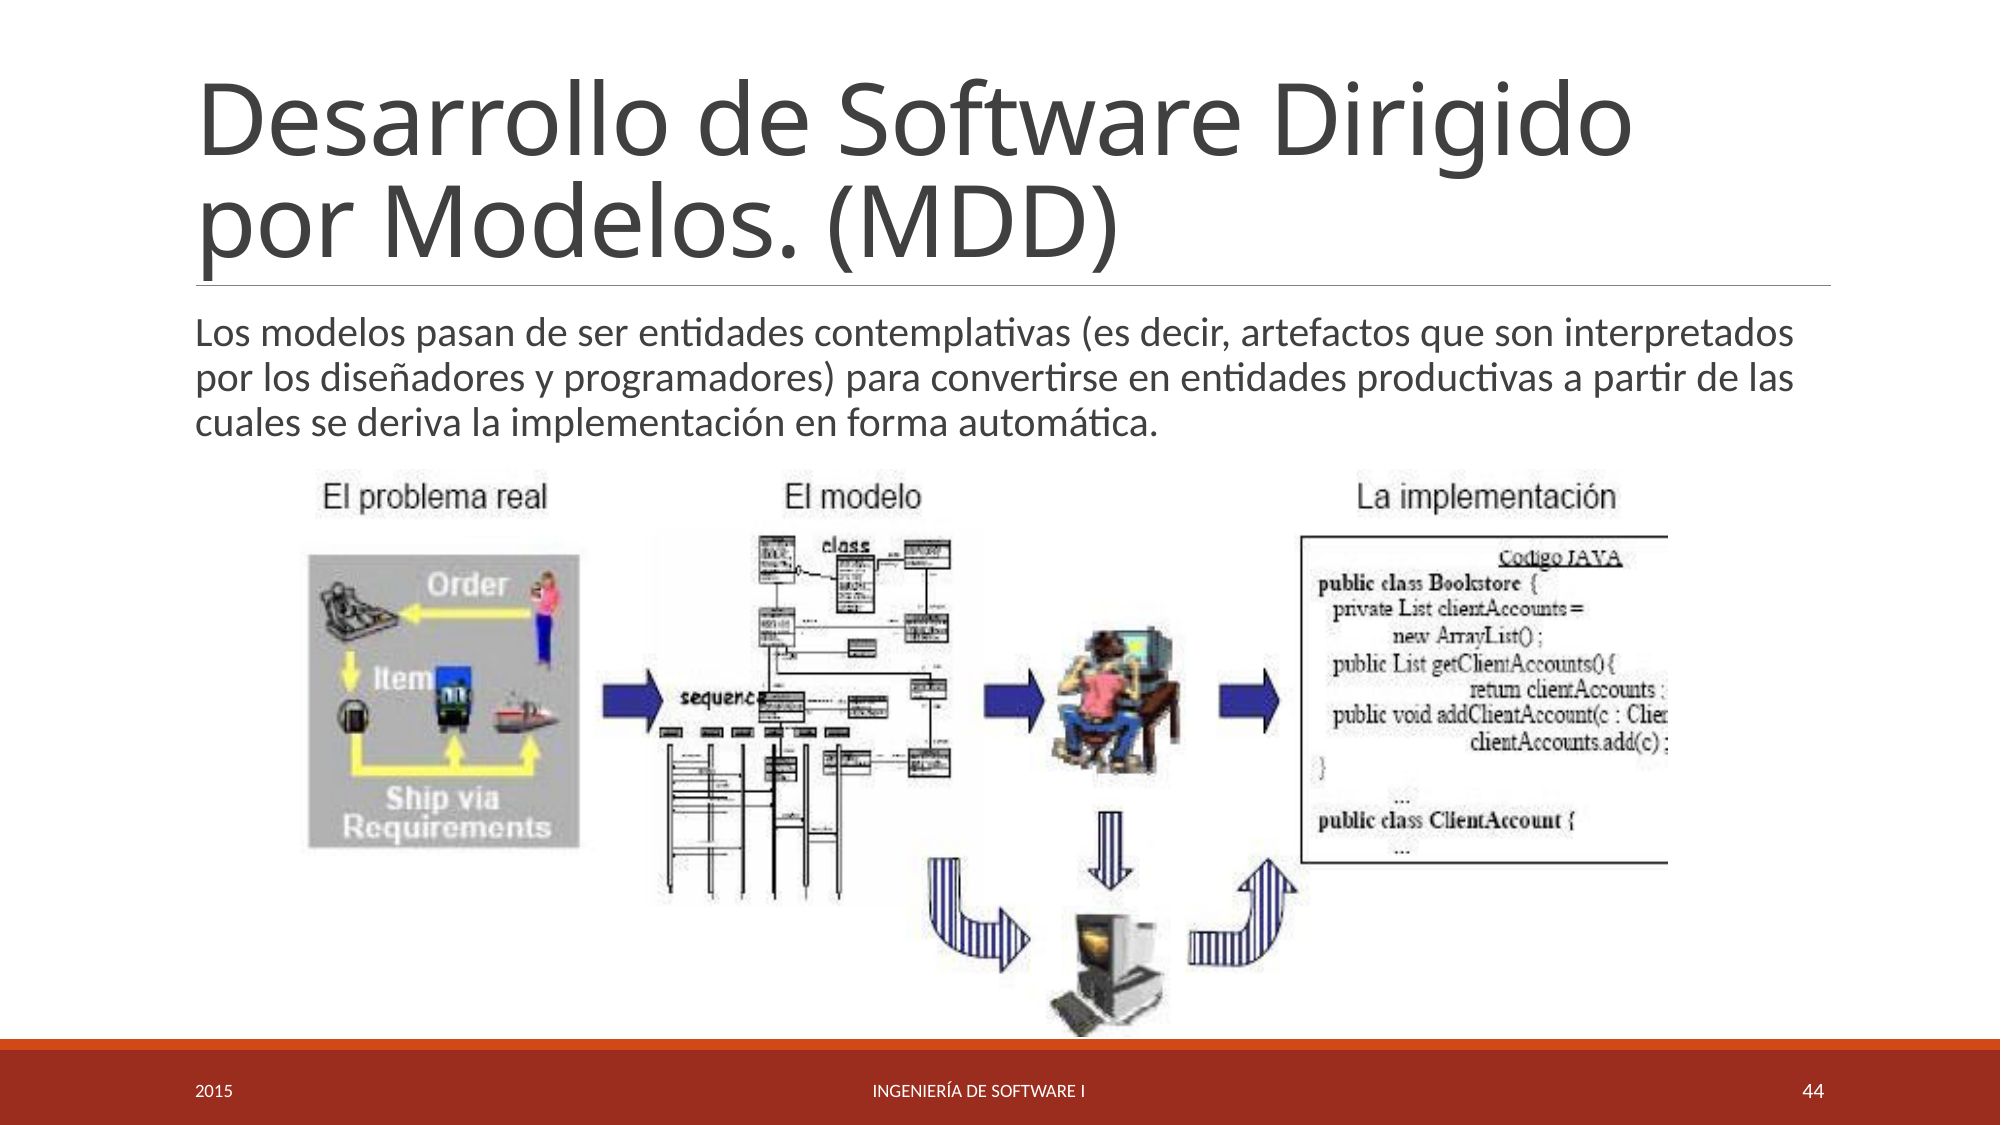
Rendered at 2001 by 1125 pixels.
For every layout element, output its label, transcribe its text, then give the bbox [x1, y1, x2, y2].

list Los modelos pasan de ser entidades contemplativas (es decir, artefactos que son interpretados por los diseñadores y programadores) para convertirse en entidades productivas a partir de las cuales se deriva la implementación en forma automática. [180, 302, 1830, 963]
slide_number 44 [1624, 1059, 1840, 1120]
text_box [314, 446, 1697, 1013]
footer Ingeniería de Software I [604, 1059, 1396, 1120]
picture [285, 468, 1669, 1037]
slide_number 2015 [180, 1059, 586, 1120]
title Desarrollo de Software Dirigido por Modelos. (MDD) [180, 47, 1830, 285]
